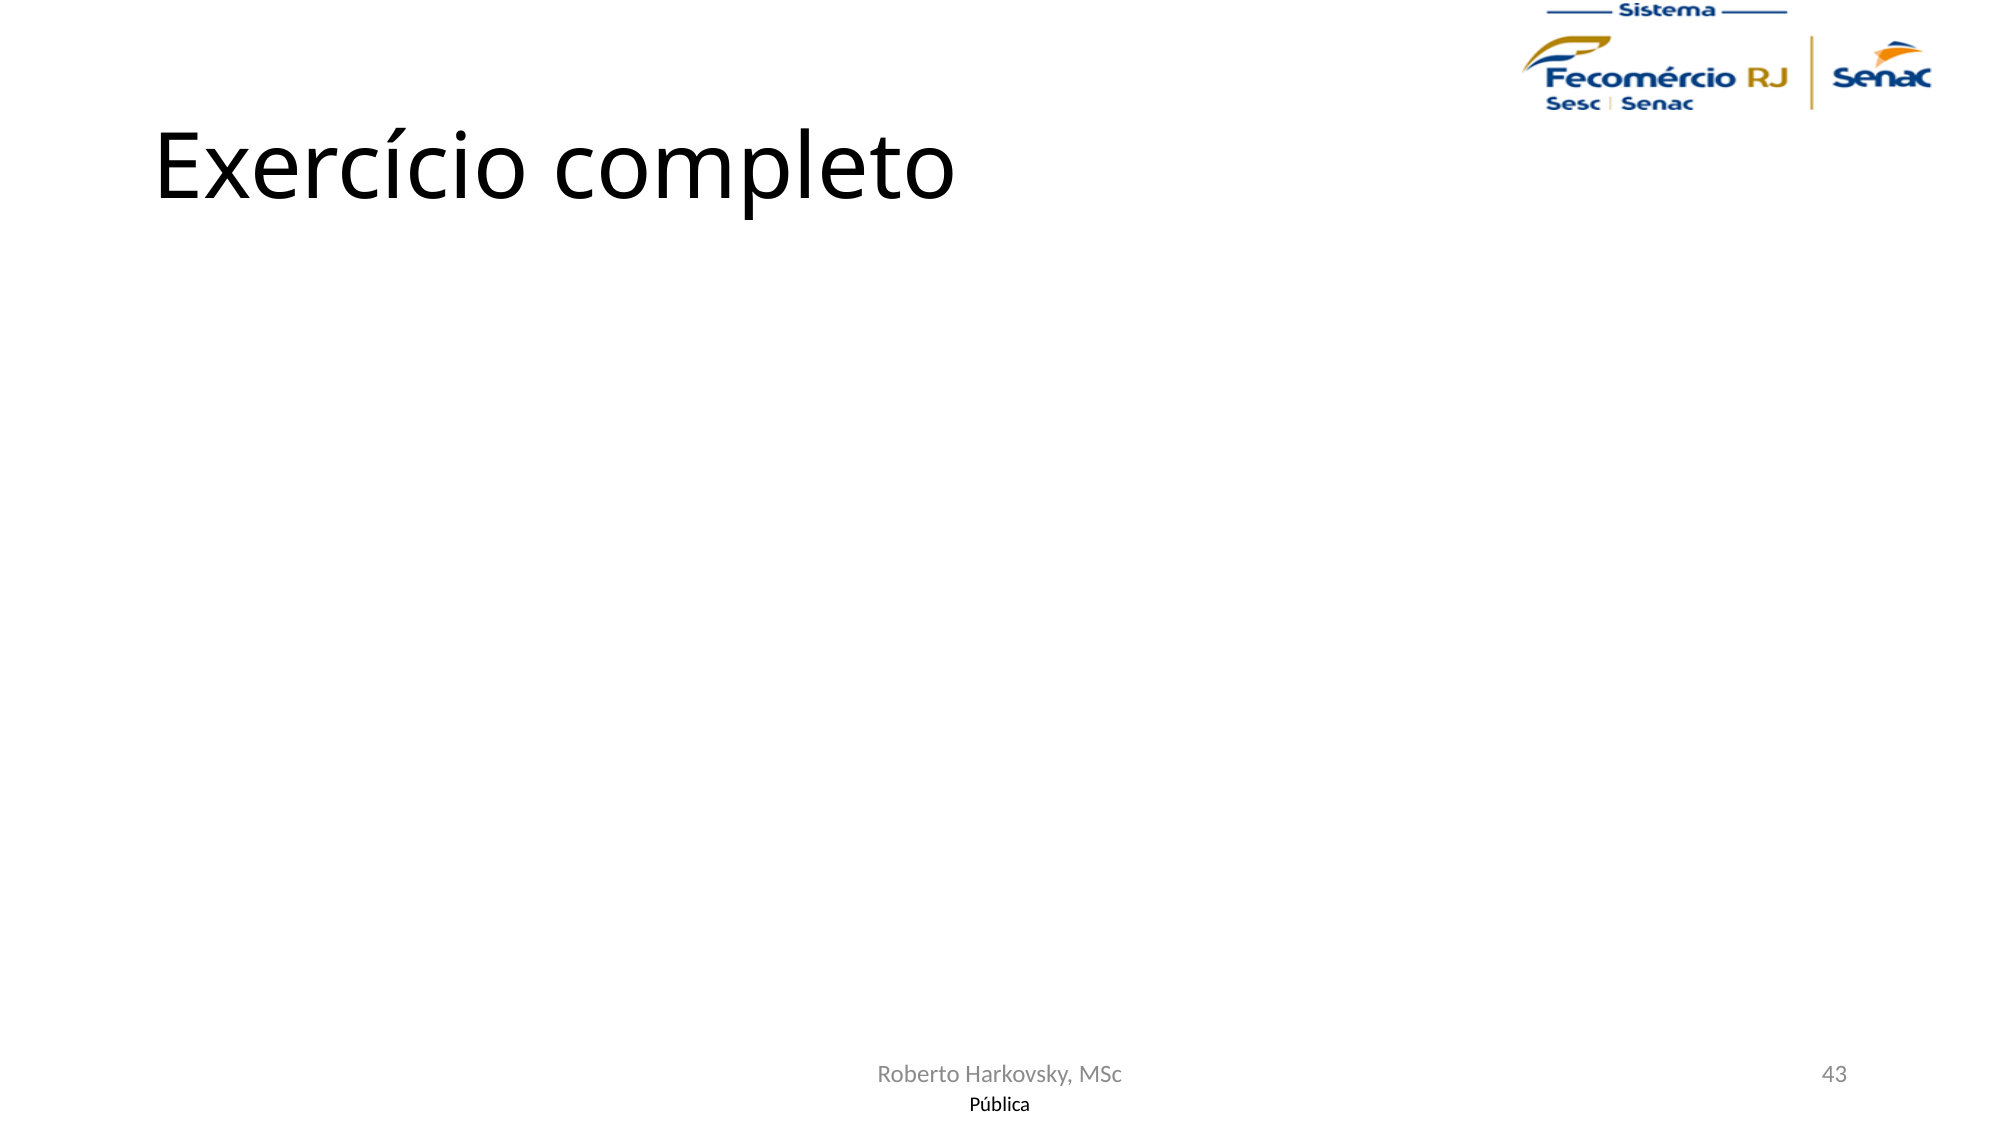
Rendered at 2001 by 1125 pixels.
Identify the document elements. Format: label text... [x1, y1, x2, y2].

footer Roberto Harkovsky, MSc [662, 1042, 1338, 1103]
picture [1522, 3, 1961, 110]
title Exercício completo [137, 59, 1863, 278]
slide_number 43 [1412, 1042, 1863, 1103]
